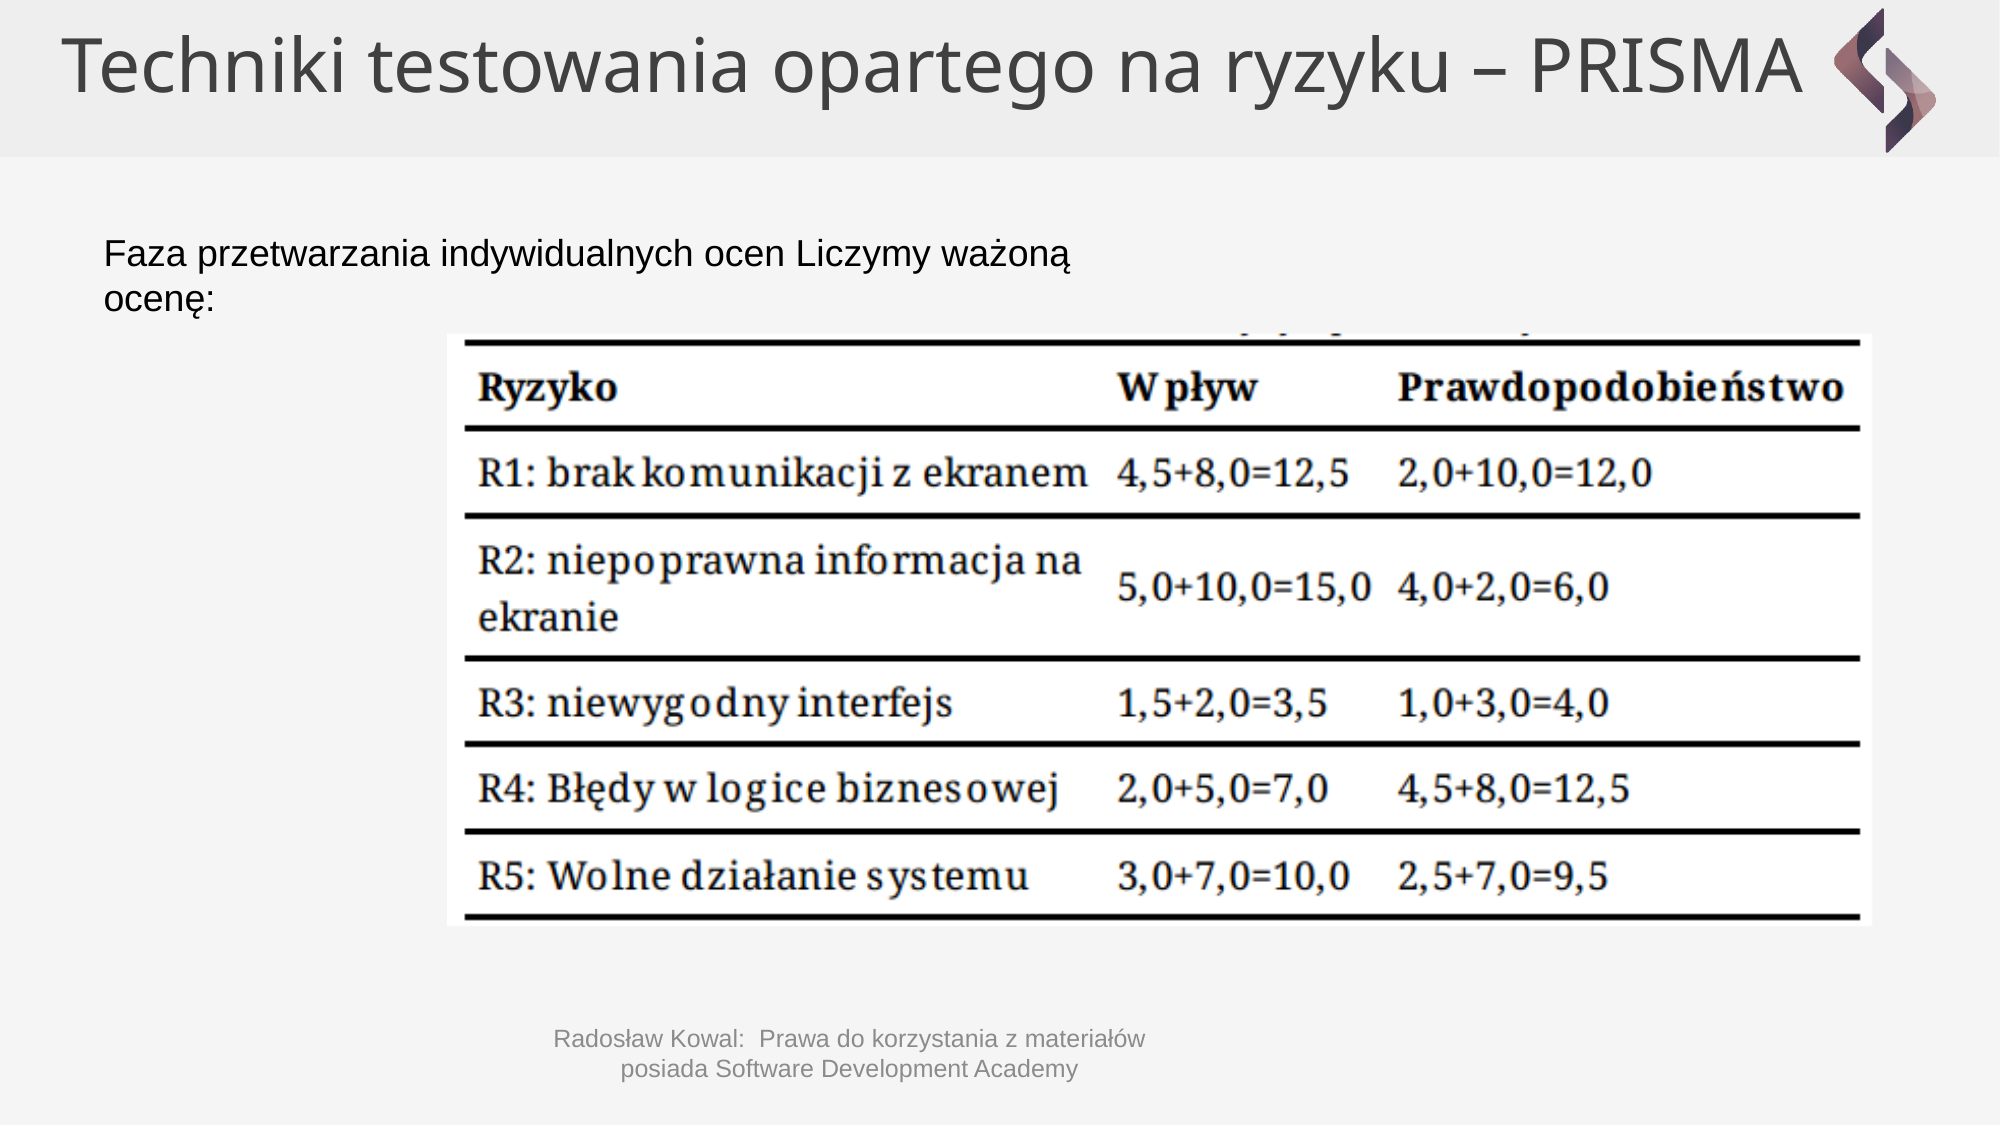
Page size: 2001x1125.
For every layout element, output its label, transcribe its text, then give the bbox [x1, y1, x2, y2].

picture [1787, 0, 2001, 165]
text_box Faza przetwarzania indywidualnych ocen Liczymy ważoną ocenę: [88, 221, 1089, 326]
text_box Radosław Kowal: Prawa do korzystania z materiałów posiada Software Development Academy [512, 1022, 1188, 1082]
text_box [59, 167, 1785, 941]
text_box Techniki testowania opartego na ryzyku – PRISMA [47, 23, 1856, 140]
picture [447, 326, 1885, 941]
